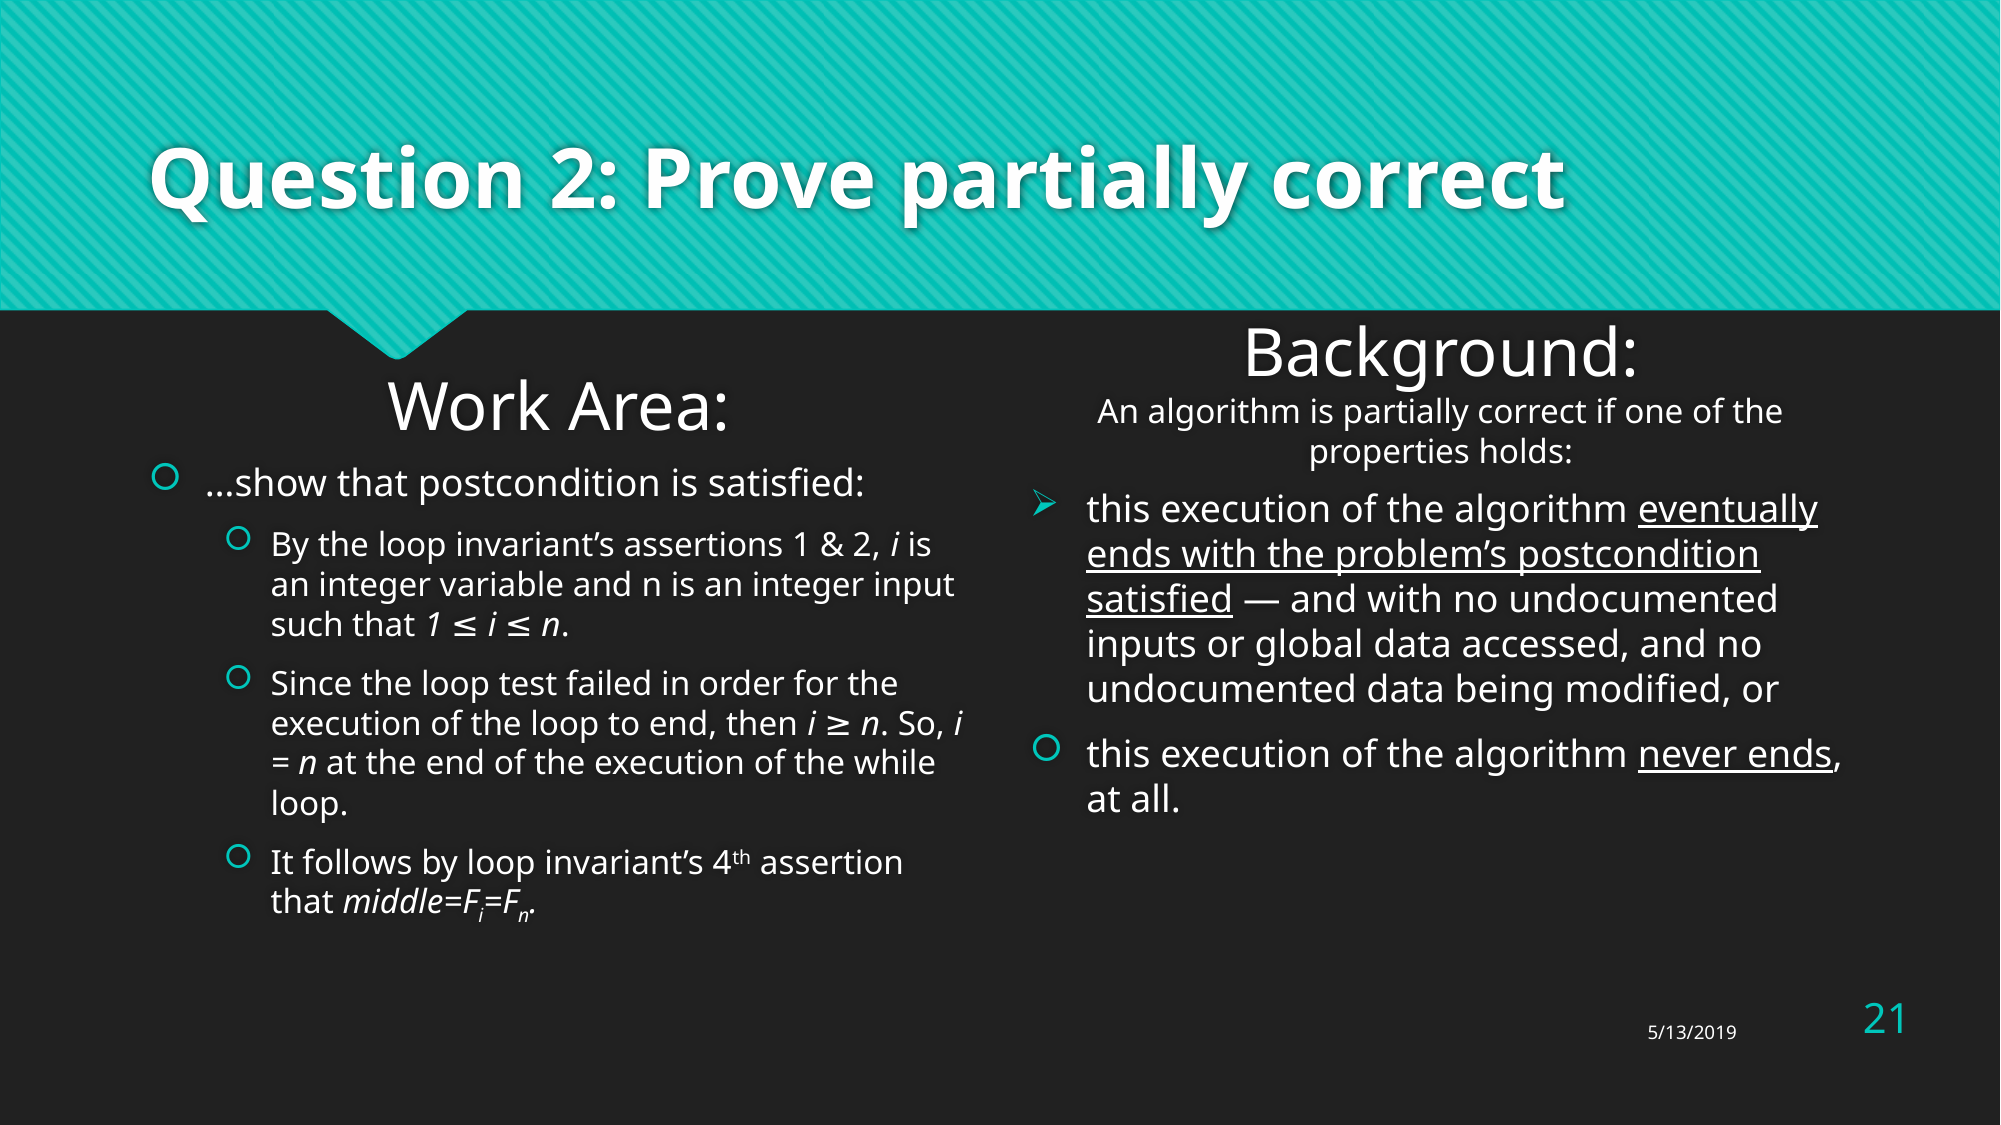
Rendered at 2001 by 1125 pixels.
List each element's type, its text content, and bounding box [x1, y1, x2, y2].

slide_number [1531, 991, 1751, 1051]
list Work Area: [133, 356, 985, 445]
slide_number 21 [1751, 970, 1926, 1051]
list this execution of the algorithm eventually ends with the problem’s postcondition satisfied — and with no undocumented inputs or global data accessed, and no undocumented data being modified, or this execution of the algorithm never ends, at all. [1014, 477, 1868, 965]
list Background: An algorithm is partially correct if one of the properties holds: [1014, 356, 1868, 471]
title Question 2: Prove partially correct [132, 73, 1868, 233]
list …show that postcondition is satisfied: By the loop invariant’s assertions 1 & 2, i is an integer variable and n is an integer input such that 1 ≤ i ≤ n. Since the loop test failed in order for the execution of the loop to end, then i ≥ n. So, i = n at the end of the execution of the while loop. It follows by loop invariant’s 4th assertion that middle=Fi=Fn. [133, 451, 985, 962]
